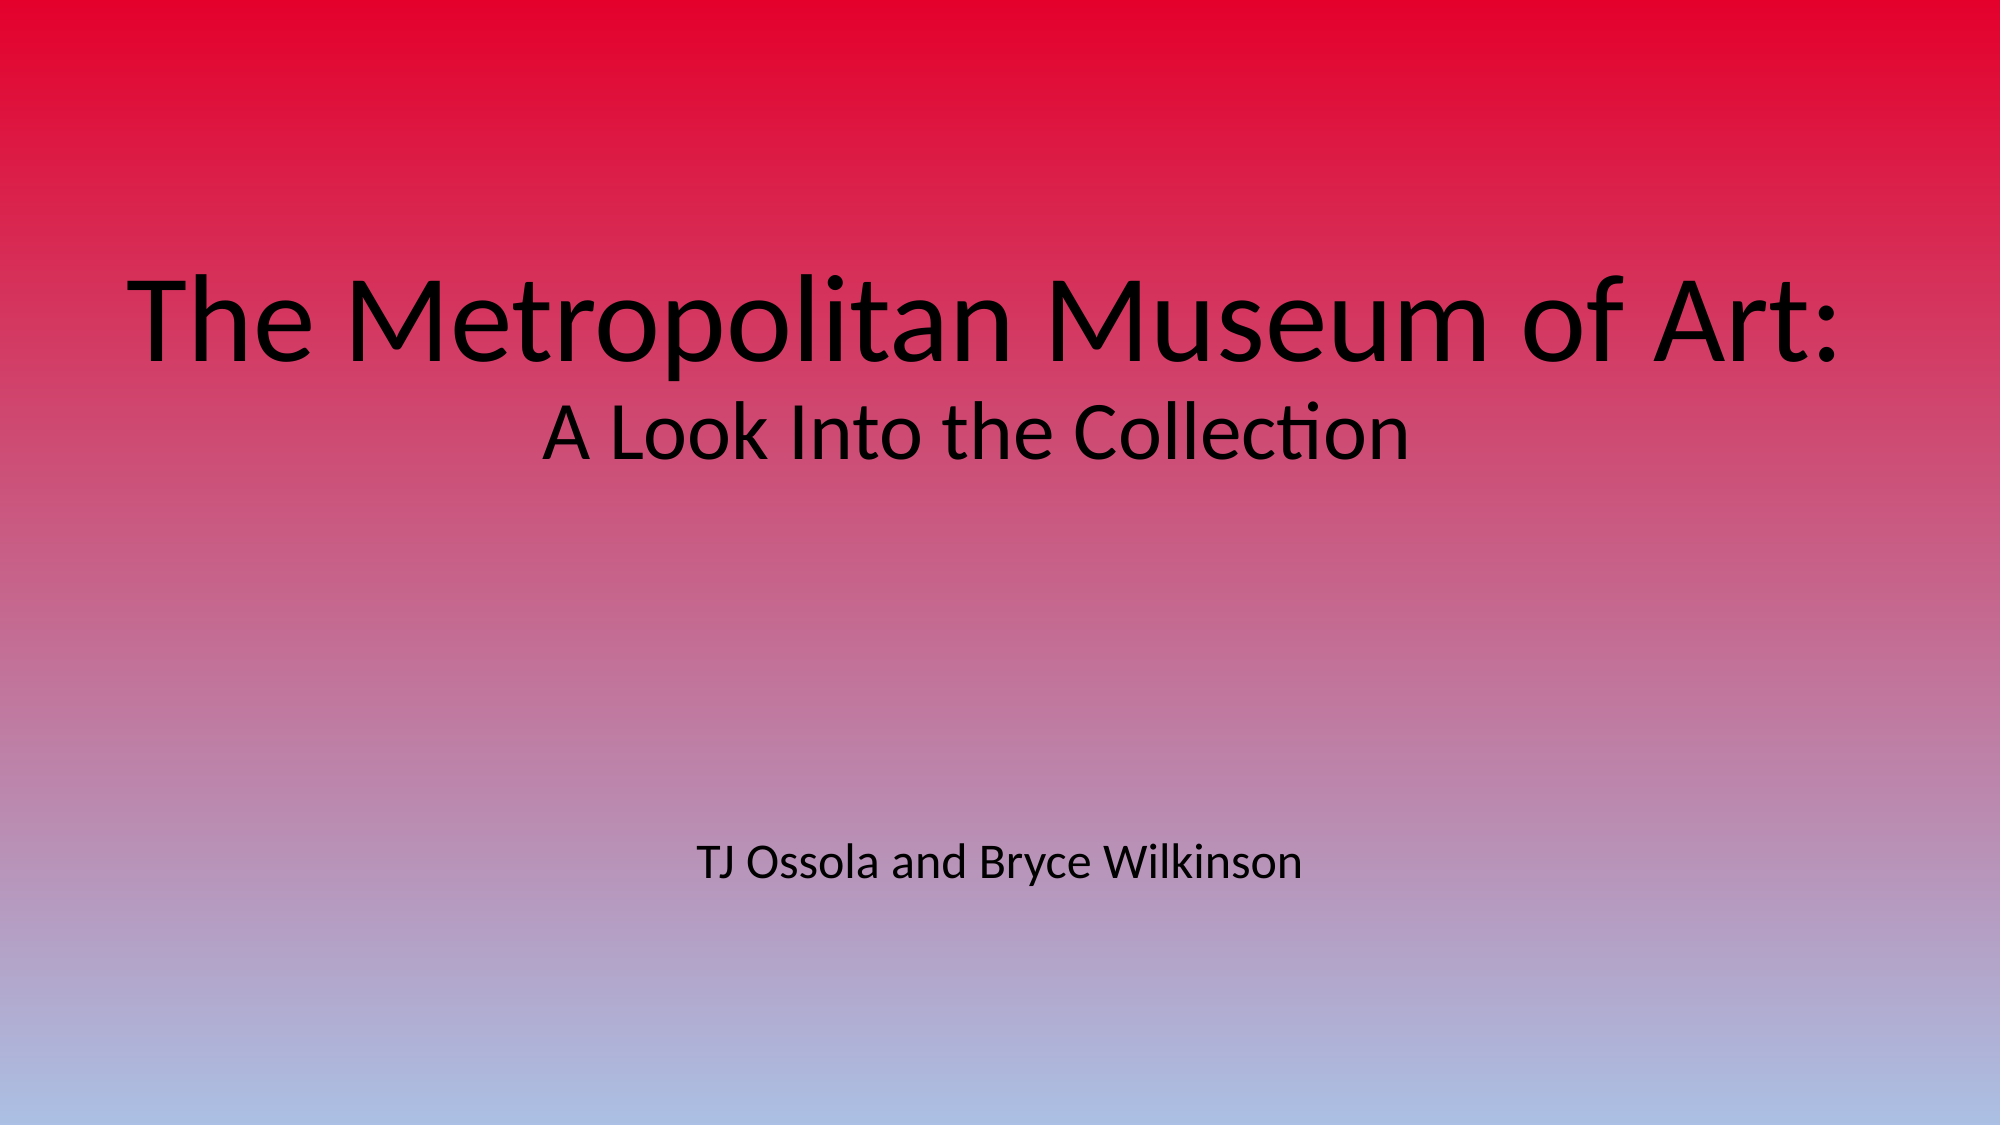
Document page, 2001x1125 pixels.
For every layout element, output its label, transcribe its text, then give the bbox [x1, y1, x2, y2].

title The Metropolitan Museum of Art: A Look Into the Collection [108, 184, 1864, 486]
subtitle TJ Ossola and Bryce Wilkinson [249, 828, 1750, 941]
